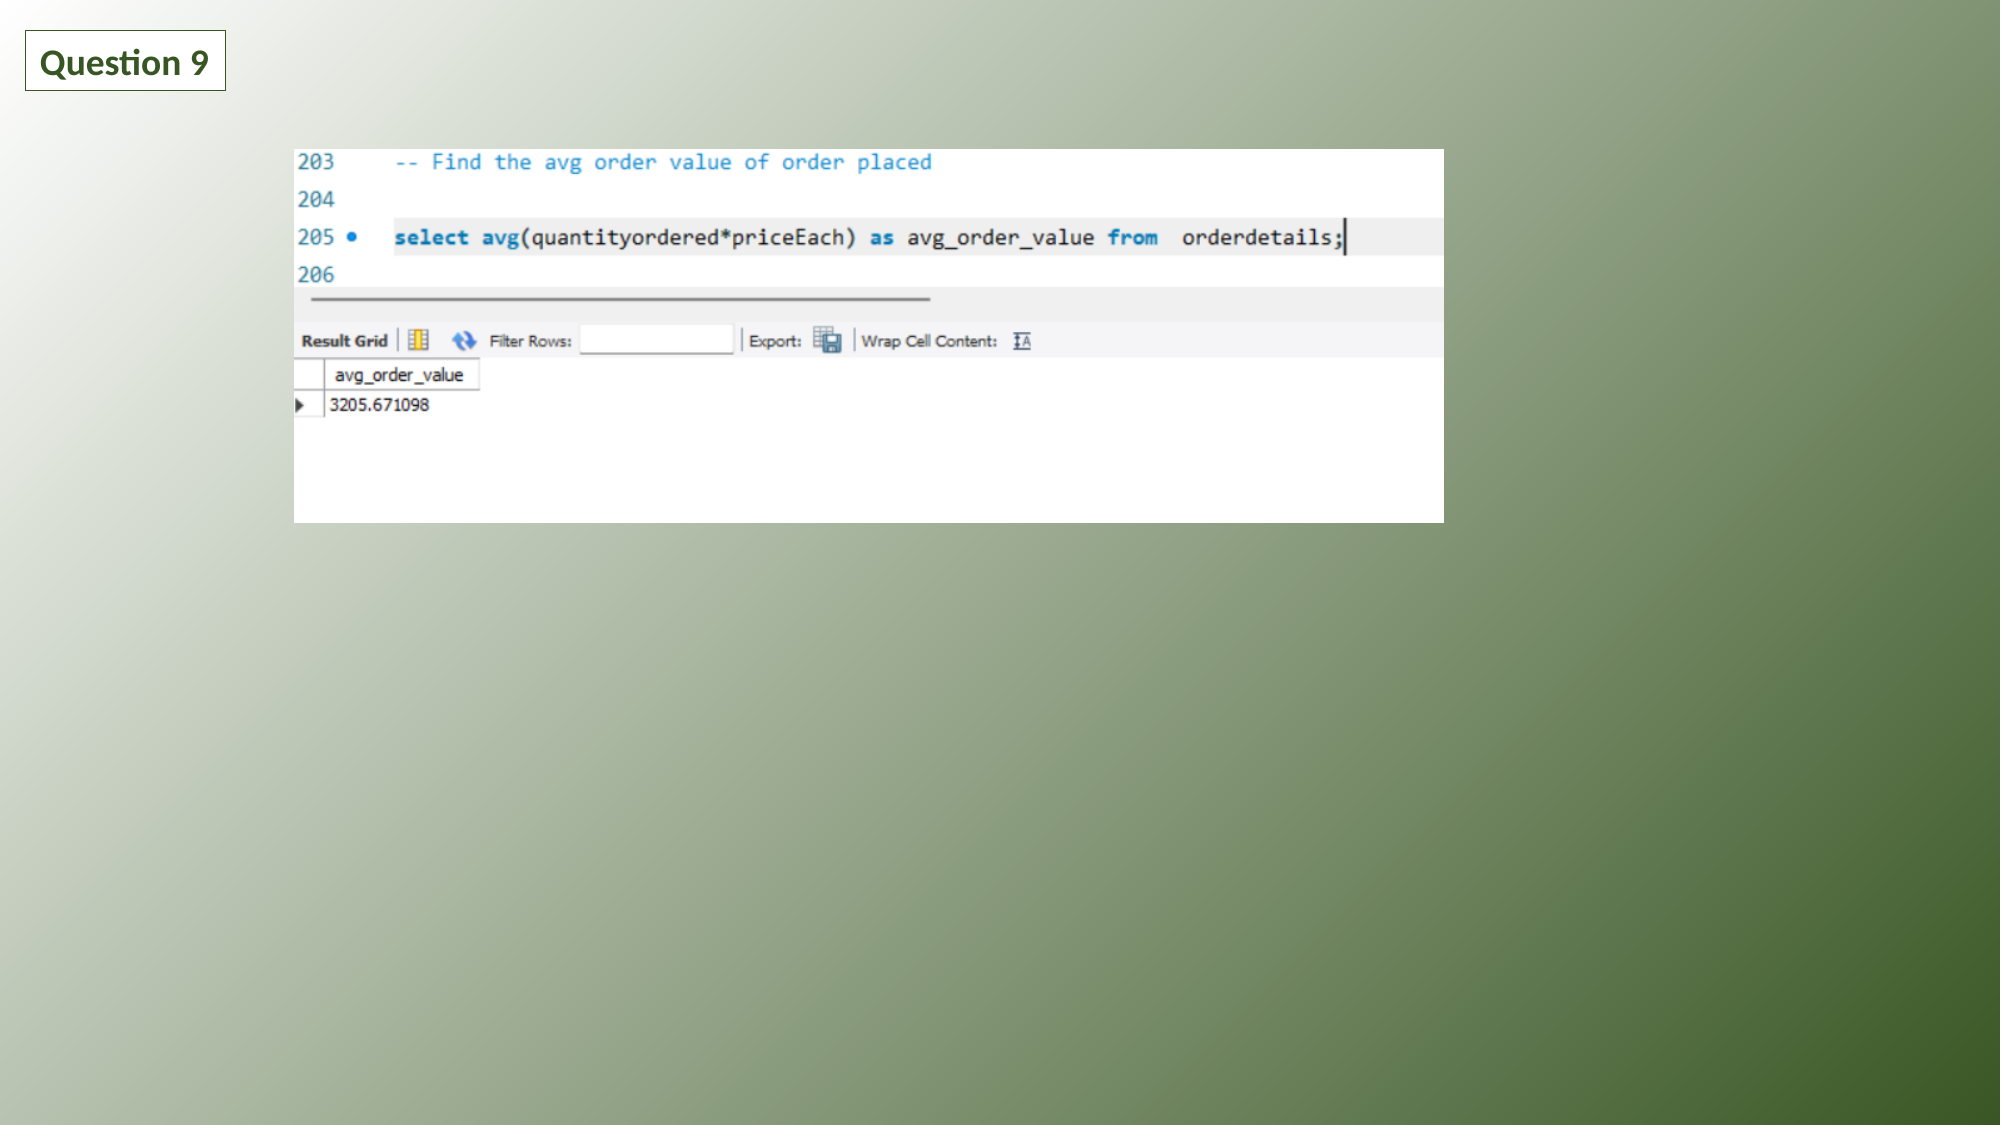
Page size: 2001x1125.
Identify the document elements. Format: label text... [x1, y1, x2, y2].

text_box Question 9 [25, 30, 226, 91]
picture [294, 149, 1444, 523]
